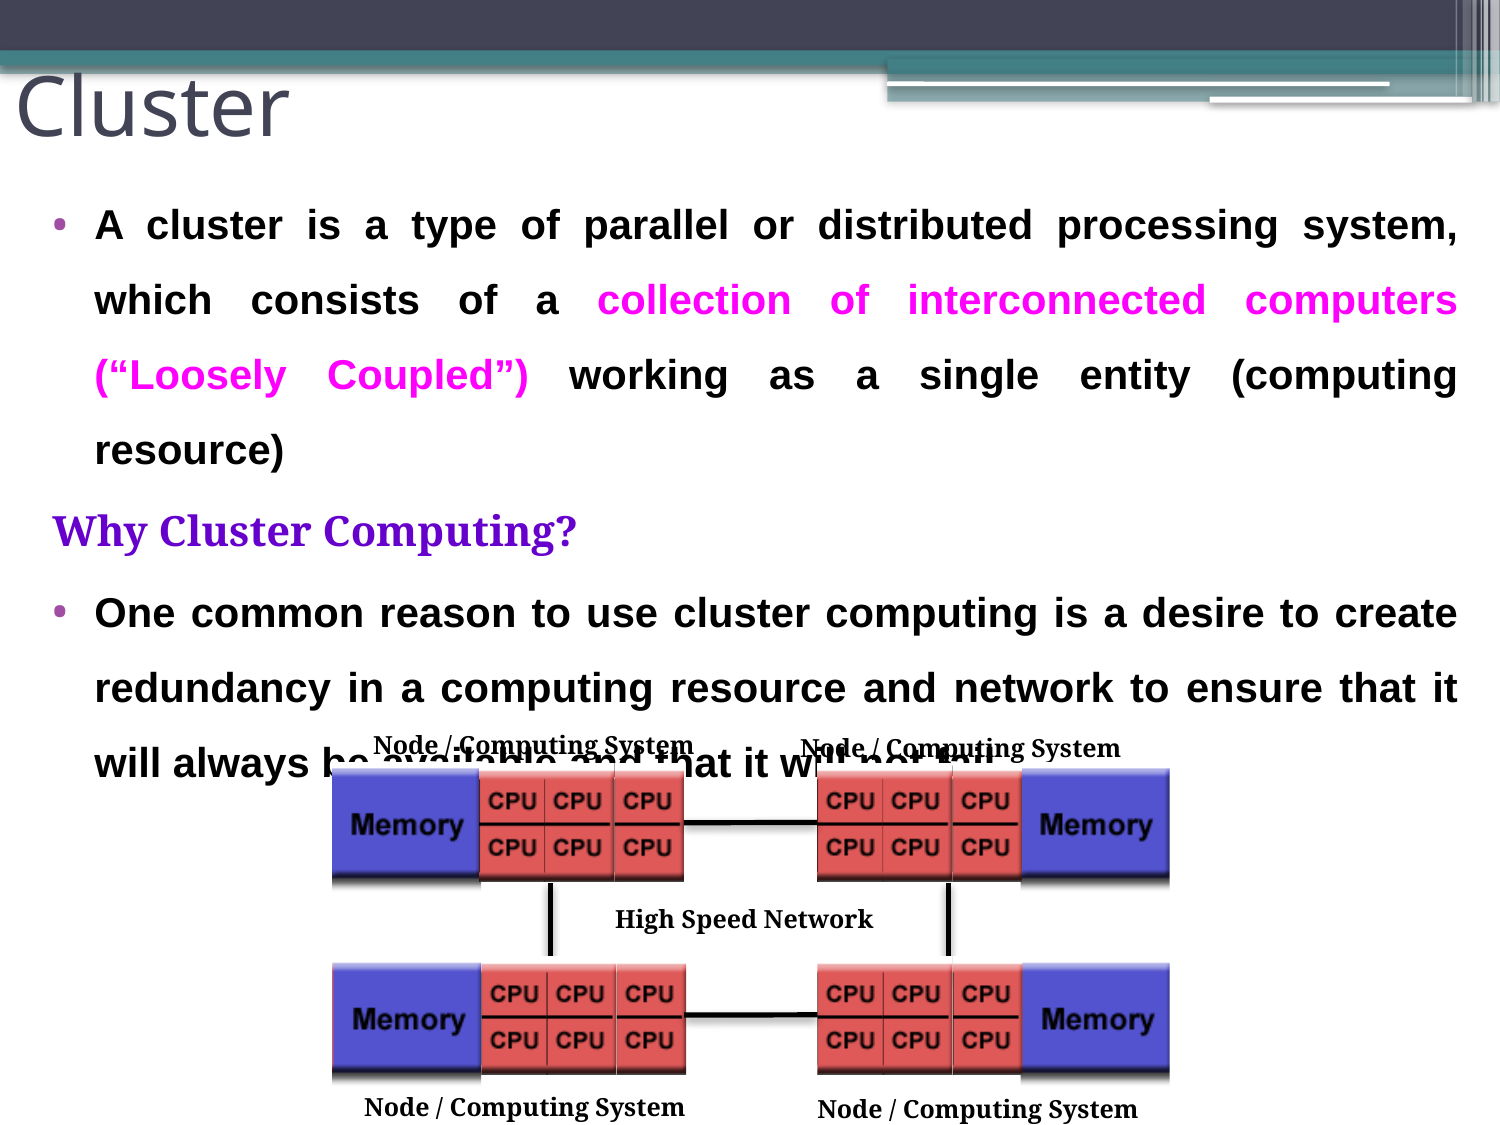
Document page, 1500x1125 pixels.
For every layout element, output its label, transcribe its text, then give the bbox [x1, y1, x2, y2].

list A cluster is a type of parallel or distributed processing system, which consists of a collection of interconnected computers (“Loosely Coupled”) working as a single entity (computing resource) Why Cluster Computing? One common reason to use cluster computing is a desire to create redundancy in a computing resource and network to ensure that it will always be available and that it will not fail. [19, 165, 1474, 716]
text_box Node / Computing System [357, 722, 711, 759]
title Cluster [0, 31, 925, 174]
text_box Node / Computing System [801, 1099, 1156, 1125]
text_box Node / Computing System [348, 1099, 702, 1125]
text_box Node / Computing System [784, 725, 1138, 759]
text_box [331, 762, 1170, 1088]
